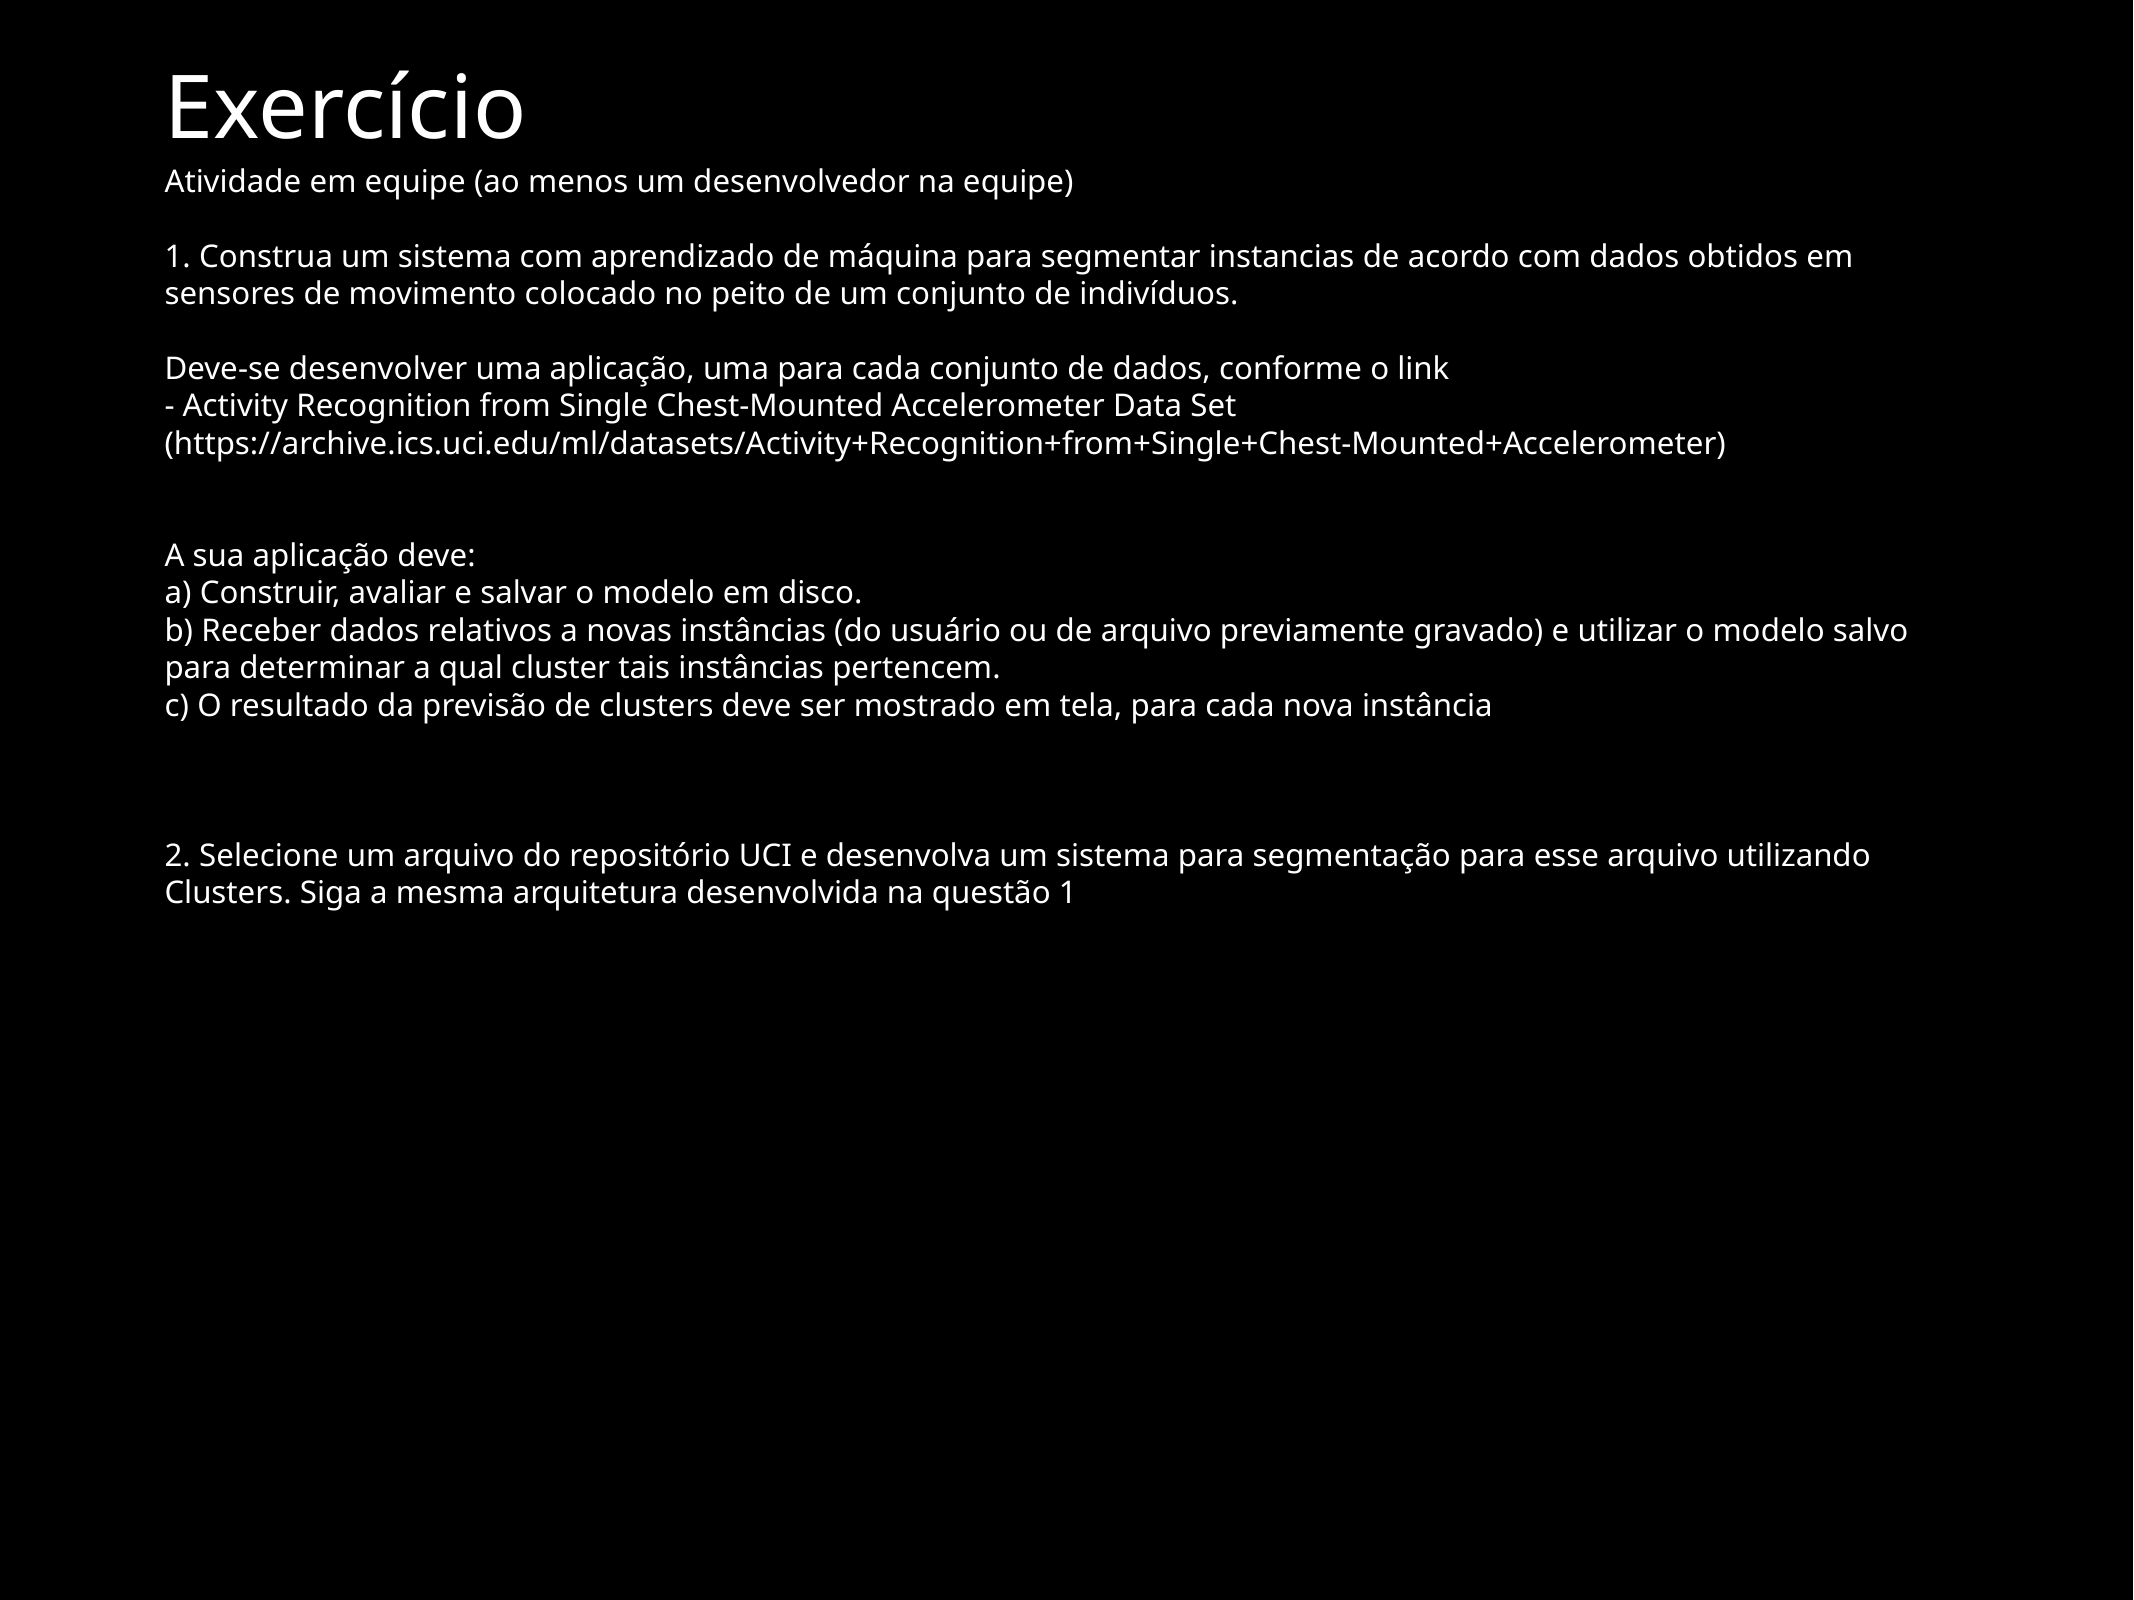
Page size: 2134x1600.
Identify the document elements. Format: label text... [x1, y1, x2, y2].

list Atividade em equipe (ao menos um desenvolvedor na equipe) 1. Construa um sistema com aprendizado de máquina para segmentar instancias de acordo com dados obtidos em sensores de movimento colocado no peito de um conjunto de indivíduos. Deve-se desenvolver uma aplicação, uma para cada conjunto de dados, conforme o link - Activity Recognition from Single Chest-Mounted Accelerometer Data Set (https://archive.ics.uci.edu/ml/datasets/Activity+Recognition+from+Single+Chest-Mounted+Accelerometer) A sua aplicação deve: a) Construir, avaliar e salvar o modelo em disco. b) Receber dados relativos a novas instâncias (do usuário ou de arquivo previamente gravado) e utilizar o modelo salvo para determinar a qual cluster tais instâncias pertencem. c) O resultado da previsão de clusters deve ser mostrado em tela, para cada nova instância 2. Selecione um arquivo do repositório UCI e desenvolva um sistema para segmentação para esse arquivo utilizando Clusters. Siga a mesma arquitetura desenvolvida na questão 1 [155, 152, 1978, 1448]
title Exercício [155, 41, 1978, 152]
